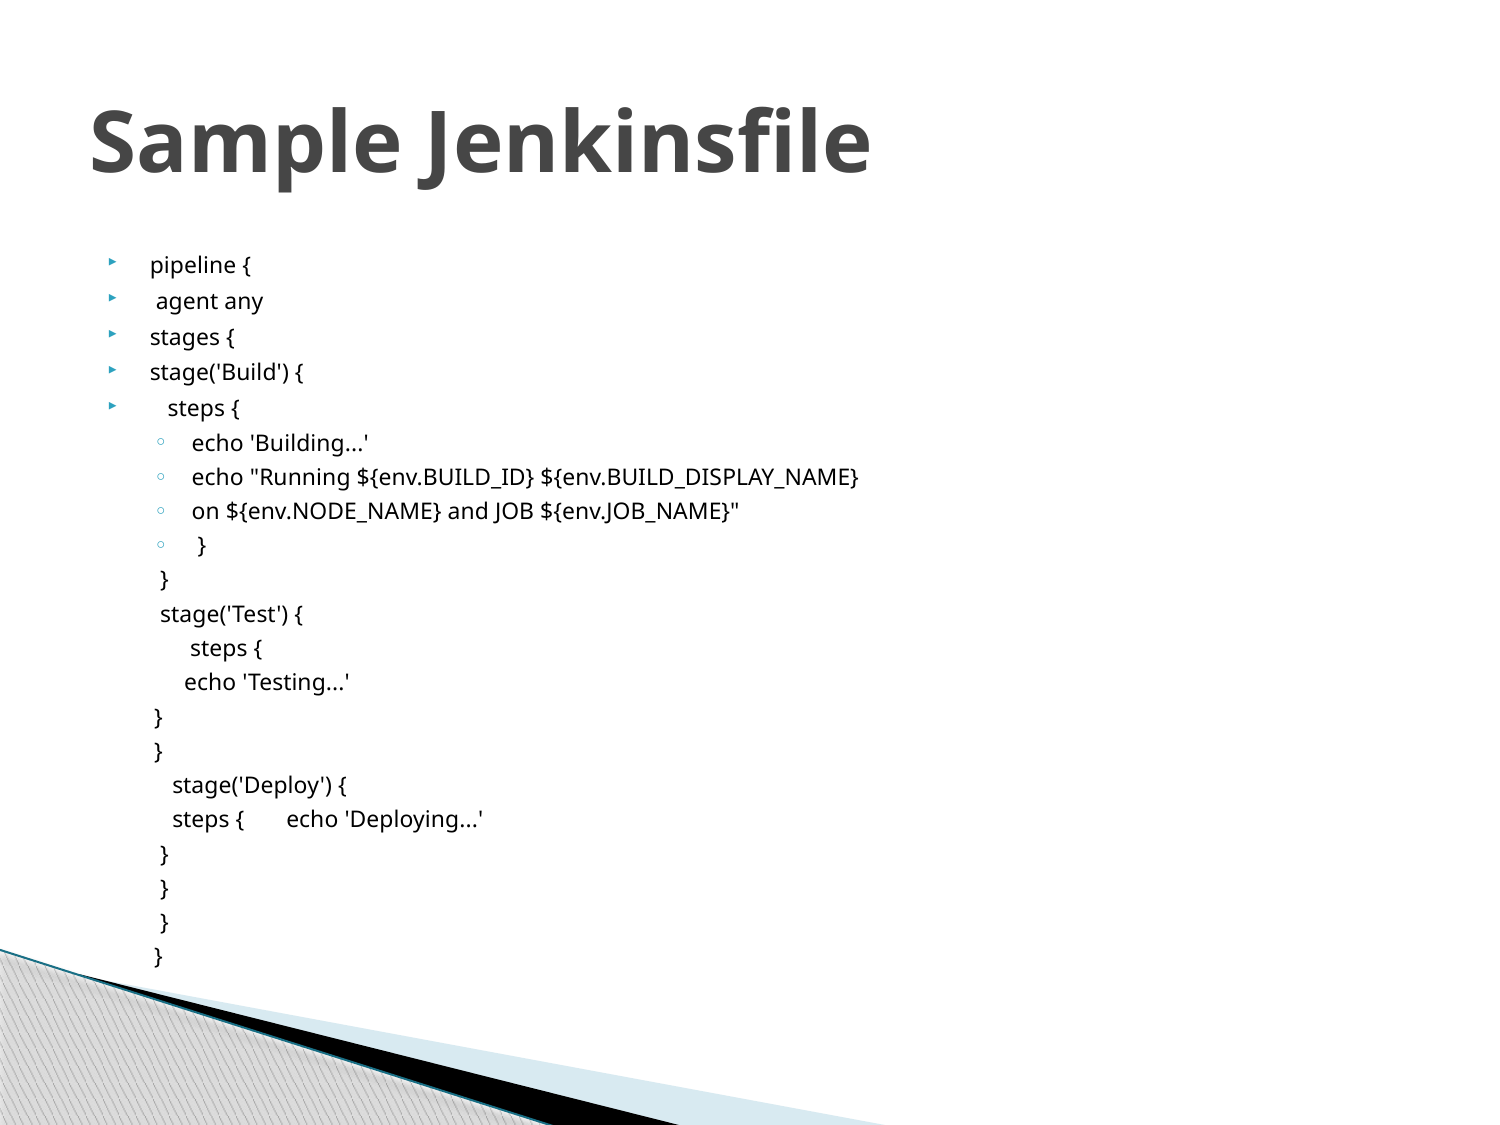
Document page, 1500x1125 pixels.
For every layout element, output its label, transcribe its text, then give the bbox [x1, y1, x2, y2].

title Sample Jenkinsfile [75, 45, 1425, 233]
list pipeline { agent any stages { stage('Build') { steps { echo 'Building...' echo "Running ${env.BUILD_ID} ${env.BUILD_DISPLAY_NAME} on ${env.NODE_NAME} and JOB ${env.JOB_NAME}" } } stage('Test') { steps { echo 'Testing...' } } stage('Deploy') { steps { echo 'Deploying...' } } } } [75, 243, 1425, 986]
